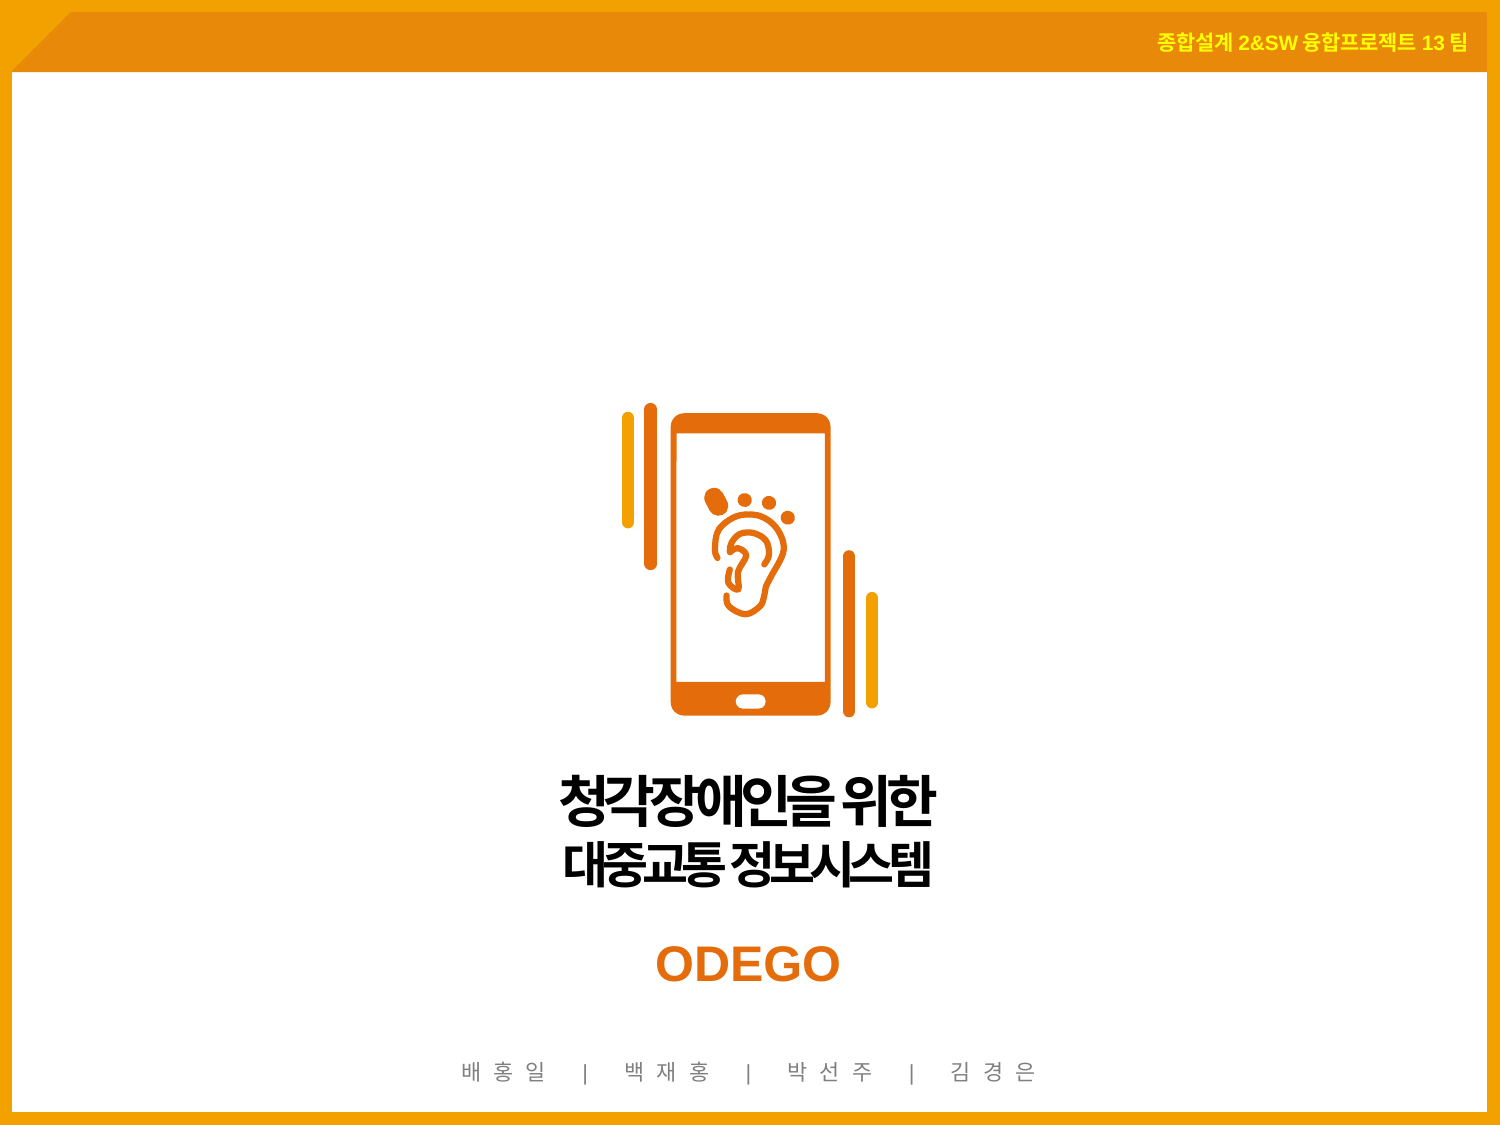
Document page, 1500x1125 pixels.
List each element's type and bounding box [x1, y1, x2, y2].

text_box [627, 408, 873, 716]
text_box [706, 486, 796, 615]
text_box [0, 0, 1500, 1125]
text_box [0, 0, 86, 85]
